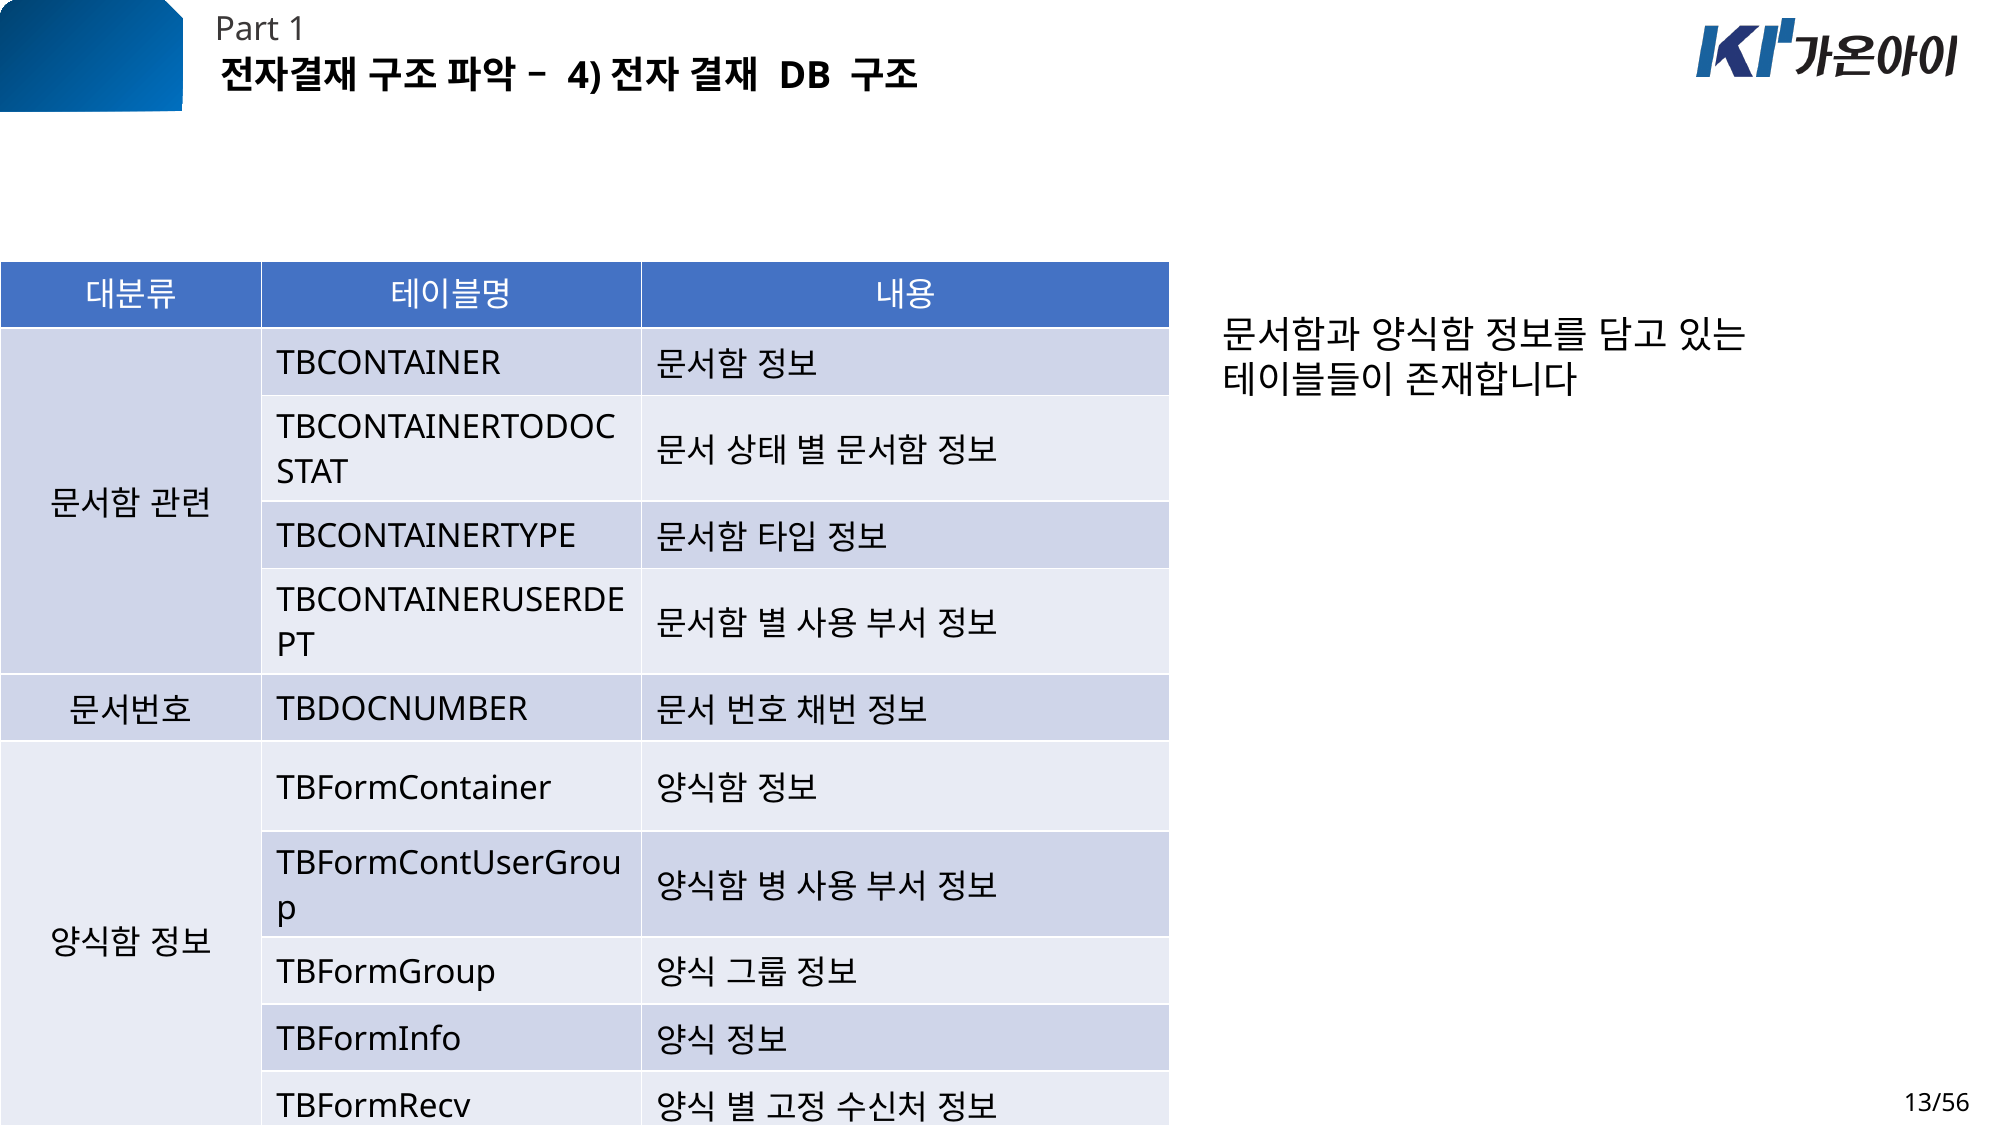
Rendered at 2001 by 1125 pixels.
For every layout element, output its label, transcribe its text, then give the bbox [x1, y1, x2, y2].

text_box 13/56 [1889, 1078, 2000, 1124]
table_cell 문서함 별 사용 부서 정보 [642, 569, 1169, 673]
table_cell TBFormGroup [262, 938, 641, 1003]
table_header 테이블명 [262, 262, 641, 327]
table_cell TBCONTAINERUSERDEPT [262, 569, 641, 673]
table_cell 양식함 병 사용 부서 정보 [642, 832, 1169, 936]
table_cell TBCONTAINERTODOCSTAT [262, 396, 641, 500]
table_cell TBDOCNUMBER [262, 675, 641, 740]
table_cell 양식 그룹 정보 [642, 938, 1169, 1003]
table_cell 문서번호 [1, 675, 261, 740]
table_cell TBFormInfo [262, 1005, 641, 1070]
table_cell TBFormContUserGroup [262, 832, 641, 936]
table_cell 양식함 정보 [1, 742, 261, 1125]
text_box 전자결재 구조 파악 – 4)전자 결재 DB 구조 [205, 43, 1000, 111]
table_header 대분류 [1, 262, 261, 327]
table_cell 문서함 타입 정보 [642, 502, 1169, 568]
table_cell 문서 상태 별 문서함 정보 [642, 396, 1169, 500]
table_cell 문서함 정보 [642, 329, 1169, 395]
table_cell 양식함 정보 [642, 742, 1169, 830]
text_box Part 1 [199, 0, 322, 55]
table_cell 문서 번호 채번 정보 [642, 675, 1169, 740]
table_cell TBFormContainer [262, 742, 641, 830]
table_cell 문서함 관련 [1, 329, 261, 673]
text_box 문서함과 양식함 정보를 담고 있는 테이블들이 존재합니다 [1207, 303, 1869, 409]
picture [1696, 18, 1958, 77]
table_cell 양식 정보 [642, 1005, 1169, 1070]
table_cell 양식 별 고정 수신처 정보 [642, 1072, 1169, 1125]
table_cell TBFormRecv [262, 1072, 641, 1125]
table_header 내용 [642, 262, 1169, 327]
table_cell TBCONTAINER [262, 329, 641, 395]
table_cell TBCONTAINERTYPE [262, 502, 641, 568]
